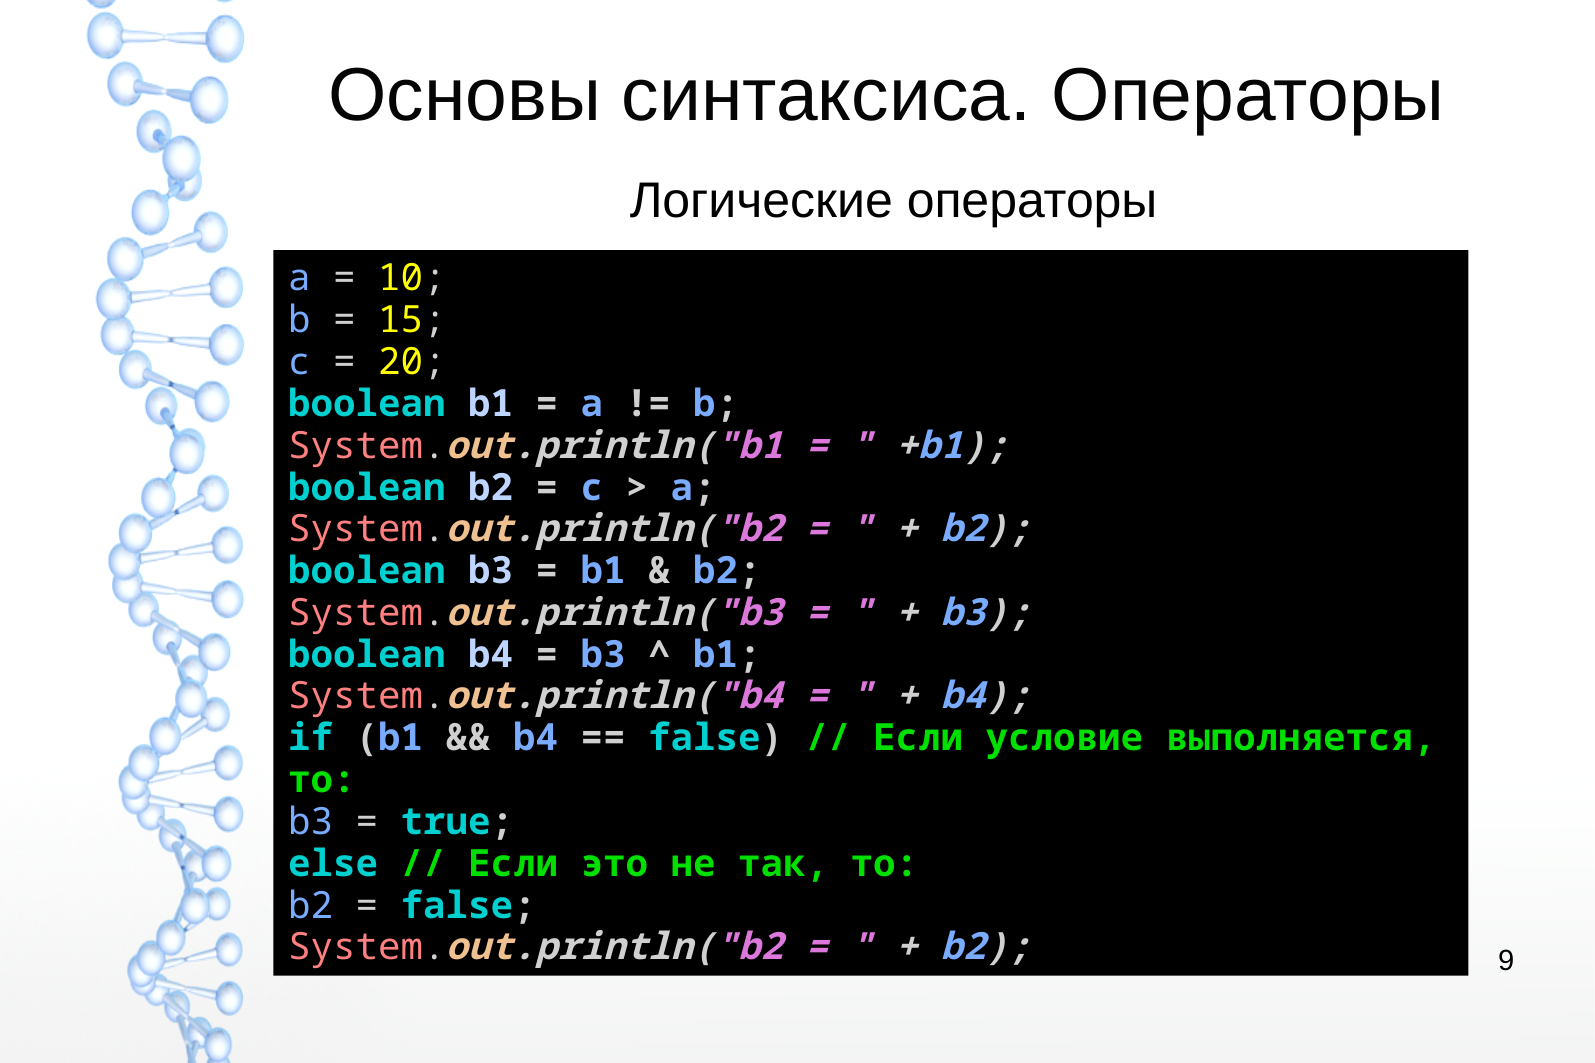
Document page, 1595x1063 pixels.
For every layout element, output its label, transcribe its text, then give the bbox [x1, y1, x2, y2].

title Основы синтаксиса. Операторы [259, 20, 1515, 165]
picture [0, 0, 1595, 1063]
slide_number 9 [1143, 944, 1515, 1018]
text_box a = 10; b = 15; c = 20; boolean b1 = a != b; System.out.println("b1 = " +b1); boolean b2 = c > a; System.out.println("b2 = " + b2); boolean b3 = b1 & b2; System.out.println("b3 = " + b3); boolean b4 = b3 ^ b1; System.out.println("b4 = " + b4); if (b1 && b4 == false) // Если условие выполняется, то: b3 = true; else // Если это не так, то: b2 = false; System.out.println("b2 = " + b2); [273, 250, 1469, 976]
text_box [259, 236, 1483, 945]
text_box Логические операторы [259, 165, 1515, 236]
